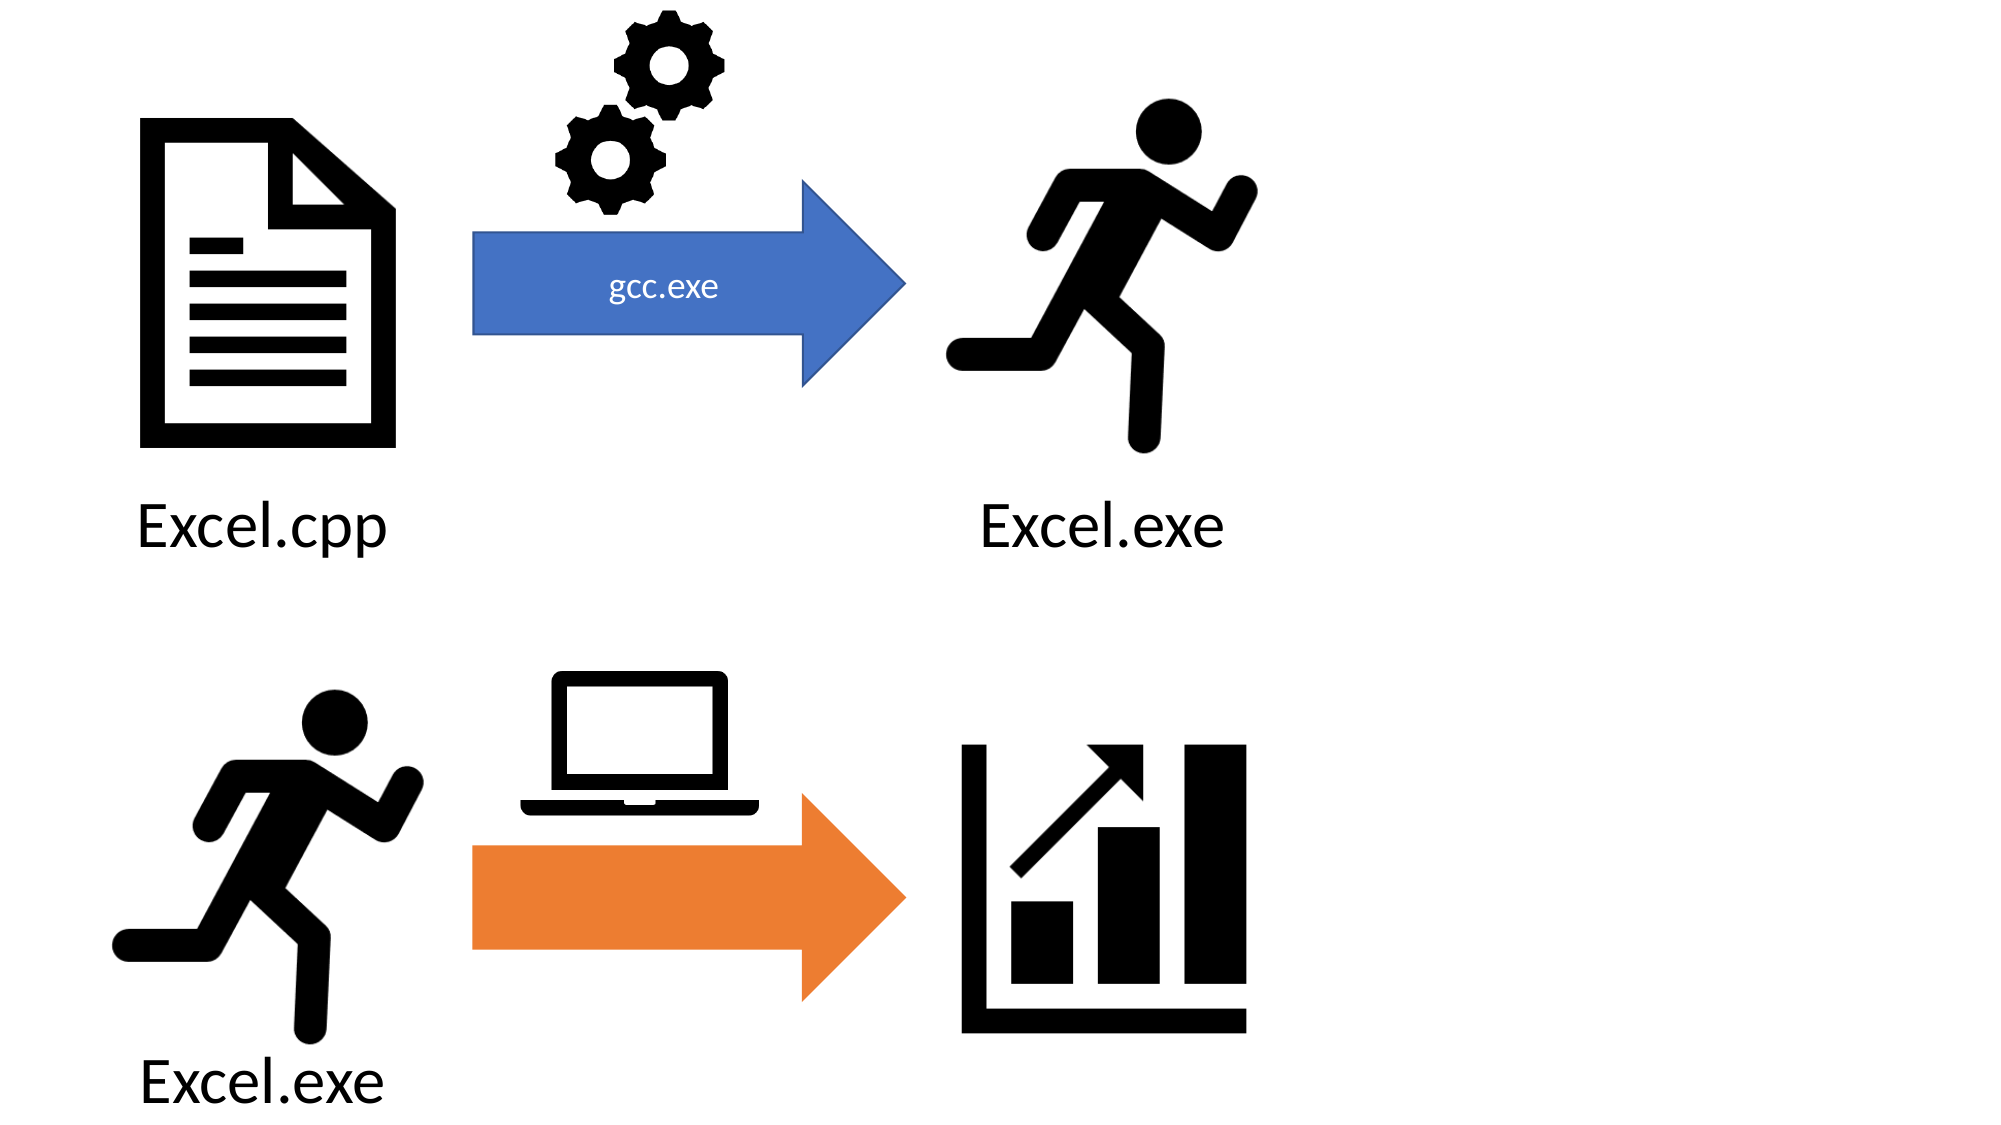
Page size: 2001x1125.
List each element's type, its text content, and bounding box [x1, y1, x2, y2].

picture [904, 691, 1301, 1087]
picture [515, 619, 764, 868]
text_box Excel.exe [70, 1065, 455, 1124]
picture [904, 78, 1301, 474]
picture [70, 669, 466, 1065]
text_box Excel.cpp [70, 482, 455, 569]
picture [515, 0, 764, 237]
picture [70, 85, 466, 482]
text_box [472, 792, 904, 1003]
text_box Excel.exe [910, 474, 1295, 569]
text_box gcc.exe [472, 178, 904, 389]
